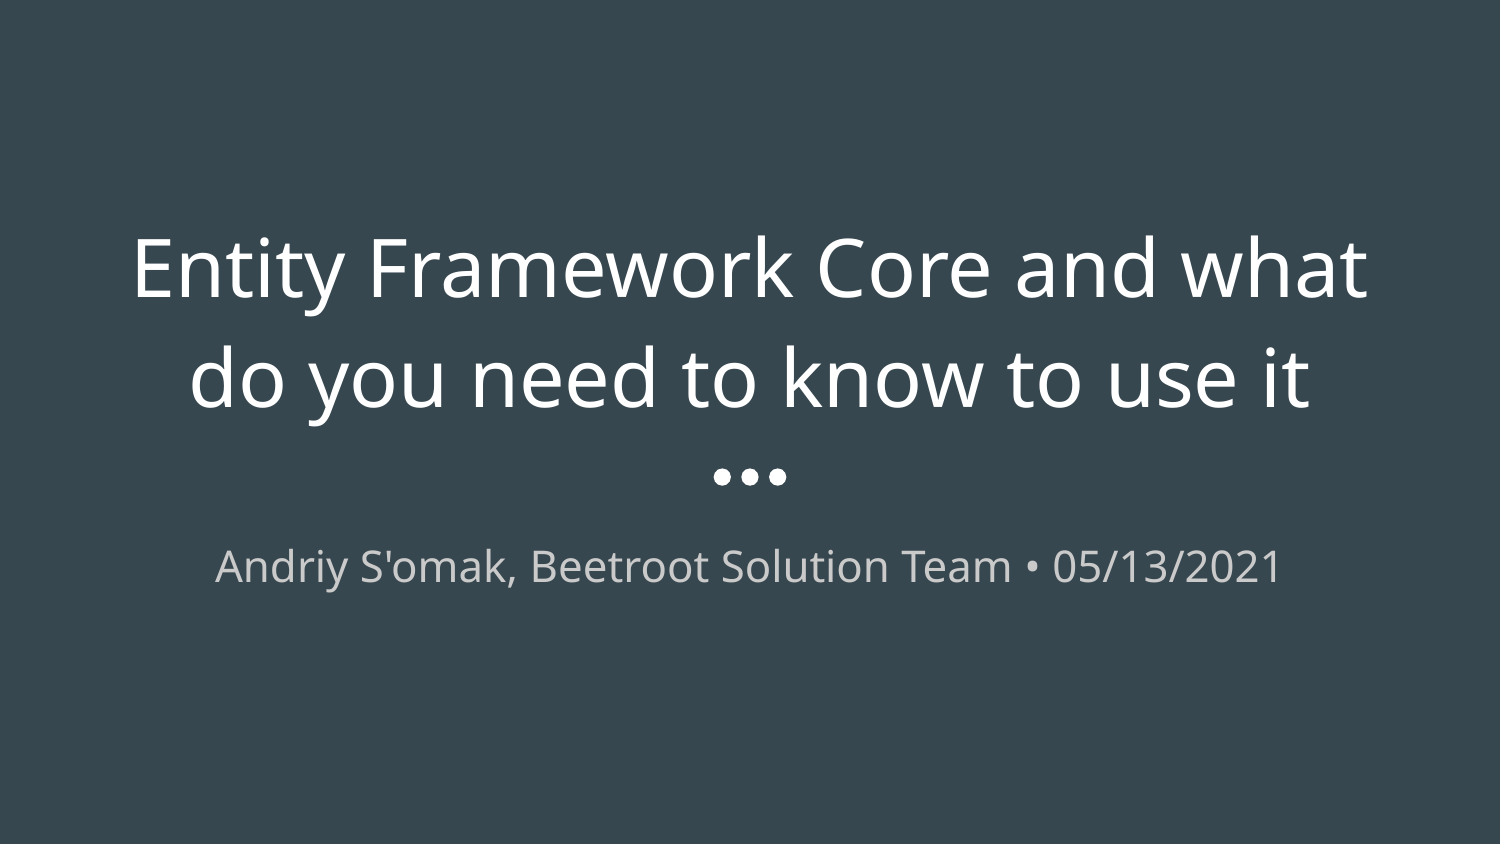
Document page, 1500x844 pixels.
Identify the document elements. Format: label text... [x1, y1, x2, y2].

title Entity Framework Core and what do you need to know to use it [110, 162, 1390, 447]
subtitle Andriy S'omak, Beetroot Solution Team • 05/13/2021 [110, 520, 1390, 651]
